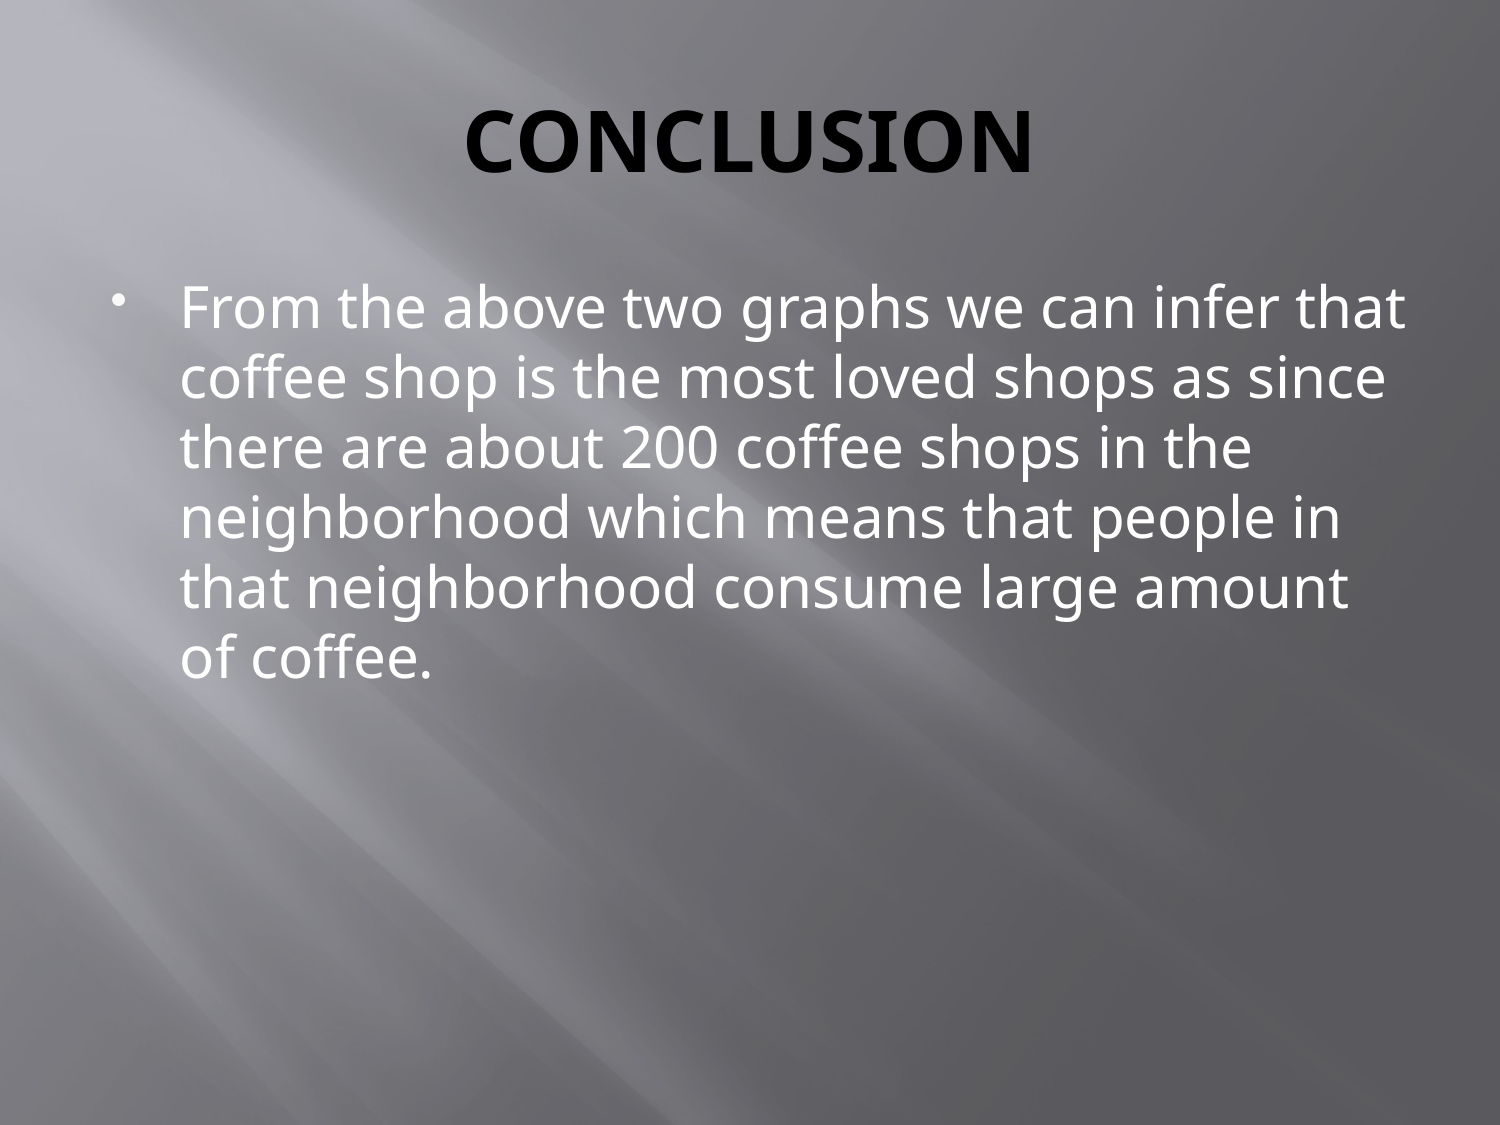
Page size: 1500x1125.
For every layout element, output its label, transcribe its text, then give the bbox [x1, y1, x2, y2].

title CONCLUSION [75, 45, 1425, 233]
list From the above two graphs we can infer that coffee shop is the most loved shops as since there are about 200 coffee shops in the neighborhood which means that people in that neighborhood consume large amount of coffee. [75, 262, 1425, 1035]
